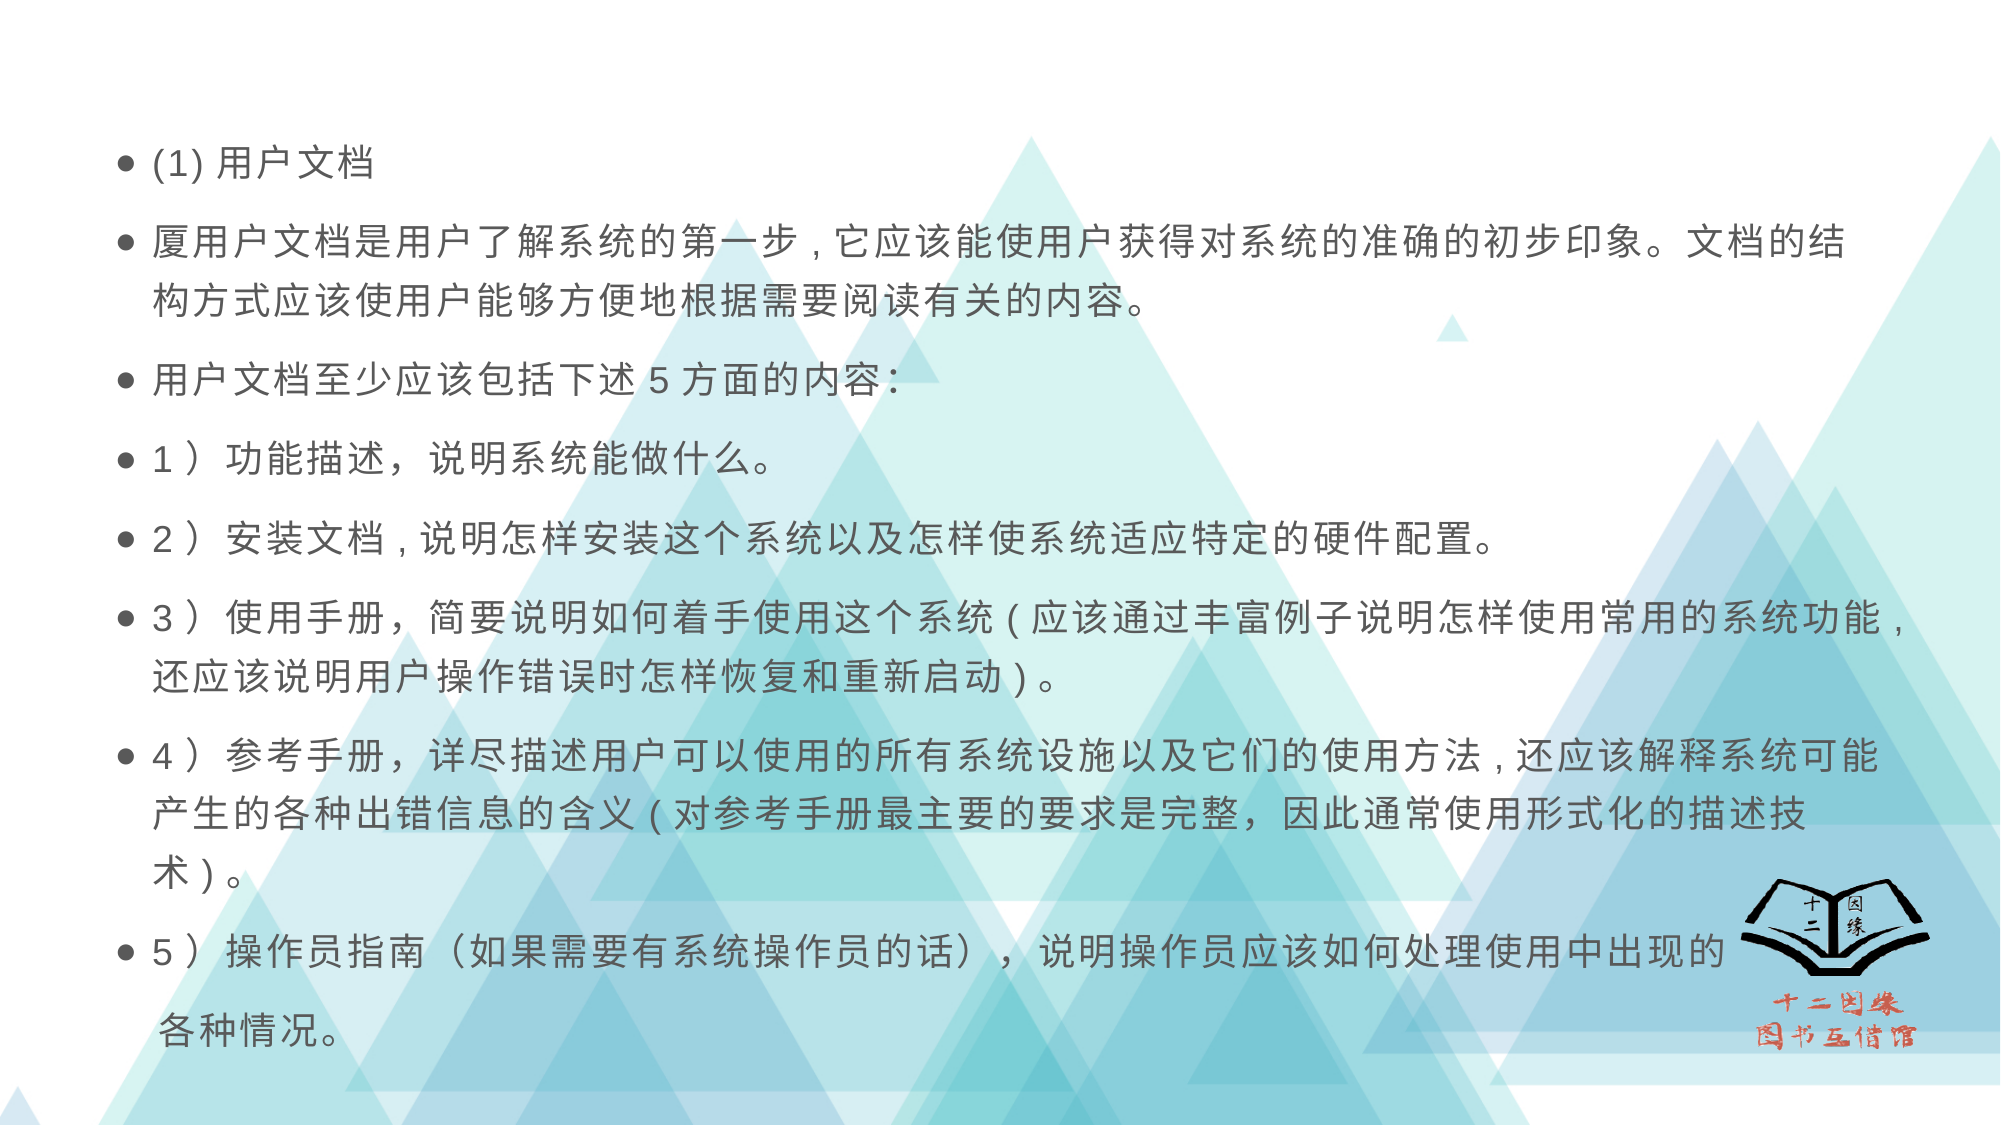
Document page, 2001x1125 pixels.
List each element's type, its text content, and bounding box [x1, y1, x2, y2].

list (1)用户文档 厦用户文档是用户了解系统的第一步,它应该能使用户获得对系统的准确的初步印象。文档的结构方式应该使用户能够方便地根据需要阅读有关的内容。 用户文档至少应该包括下述5方面的内容： 1）功能描述，说明系统能做什么。 2）安装文档,说明怎样安装这个系统以及怎样使系统适应特定的硬件配置。 3）使用手册，简要说明如何着手使用这个系统(应该通过丰富例子说明怎样使用常用的系统功能,还应该说明用户操作错误时怎样恢复和重新启动)。 4）参考手册，详尽描述用户可以使用的所有系统设施以及它们的使用方法,还应该解释系统可能产生的各种出错信息的含义(对参考手册最主要的要求是完整，因此通常使用形式化的描述技术)。 5）操作员指南（如果需要有系统操作员的话），说明操作员应该如何处理使用中出现的 各种情况。 [99, 117, 1900, 1026]
picture [0, 0, 2001, 1125]
